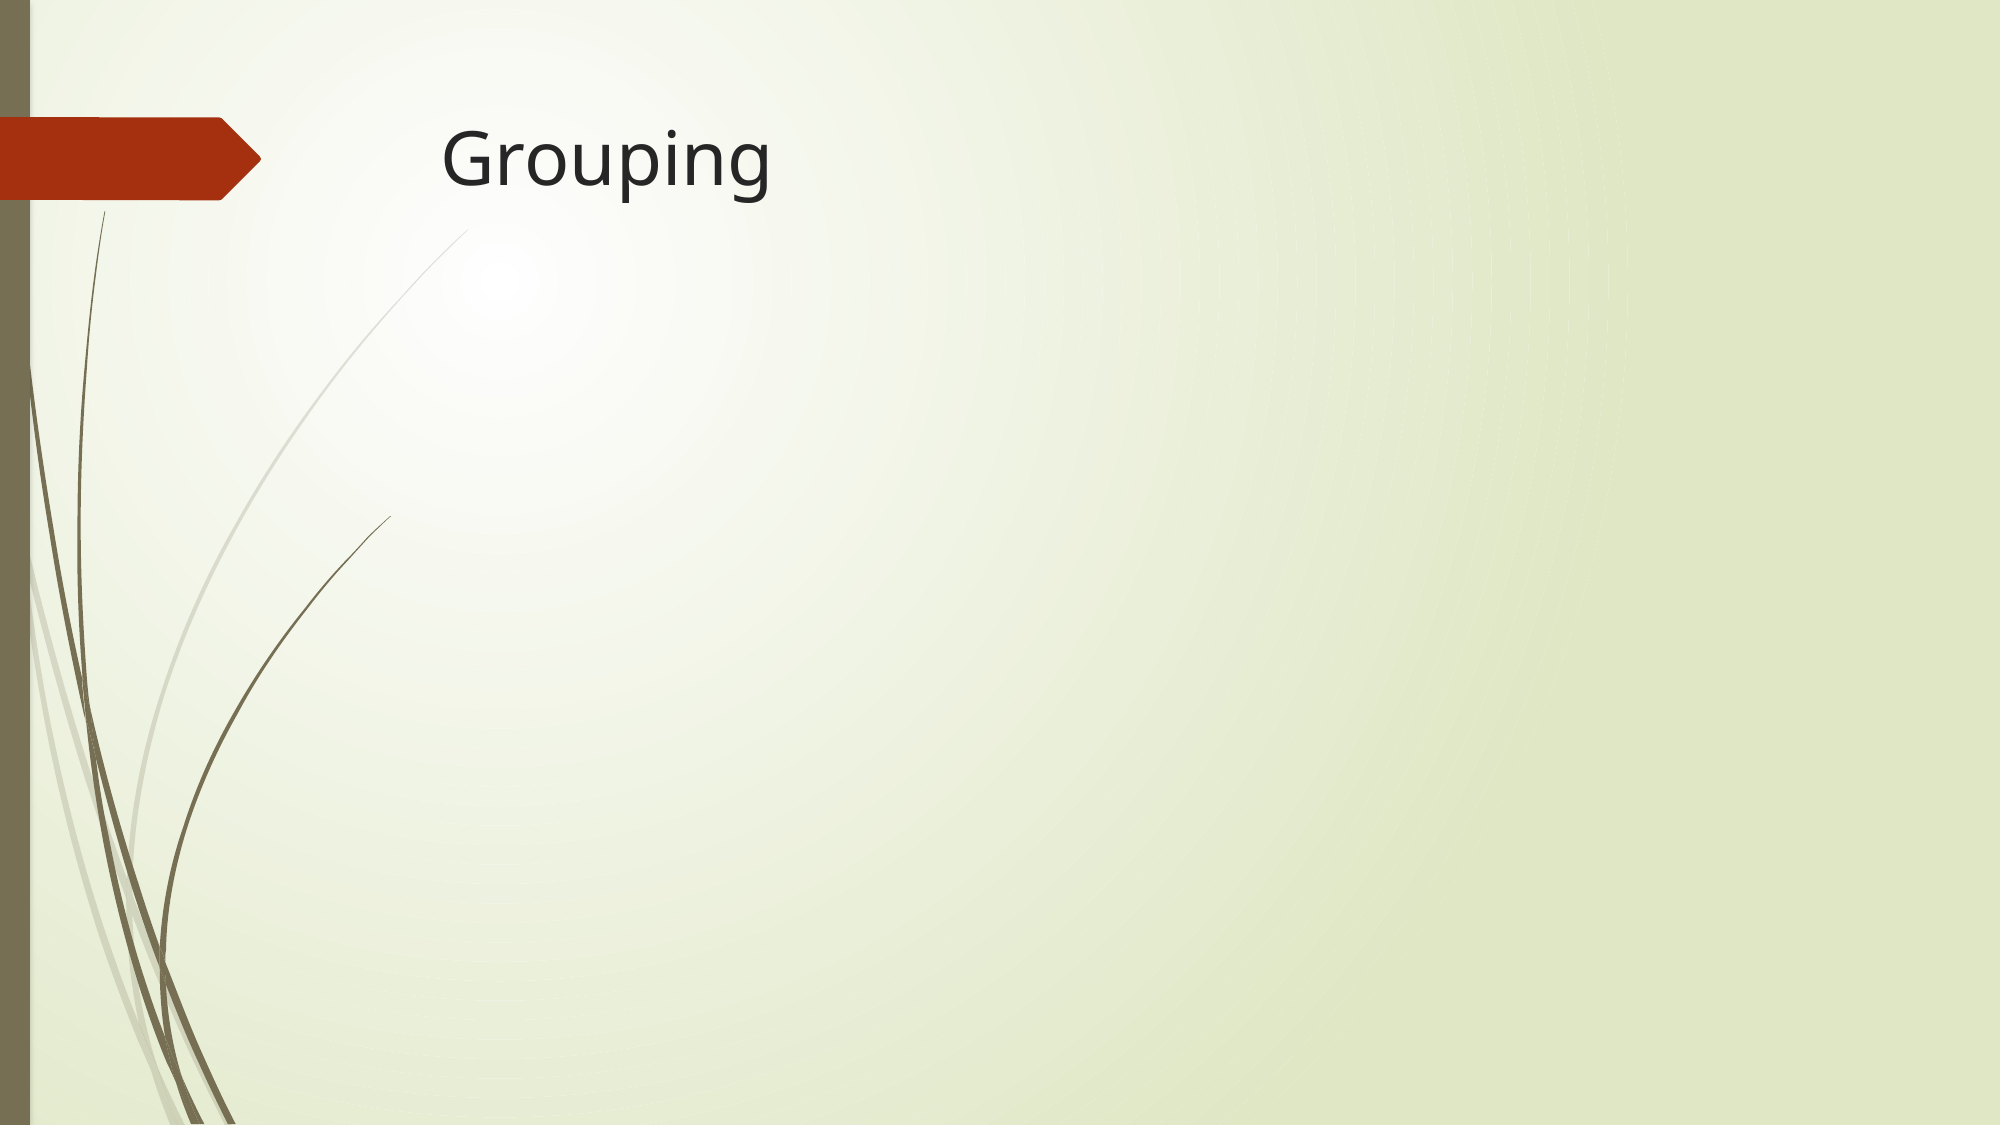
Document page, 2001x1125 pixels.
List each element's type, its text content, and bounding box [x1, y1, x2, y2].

title Grouping [425, 102, 1888, 313]
